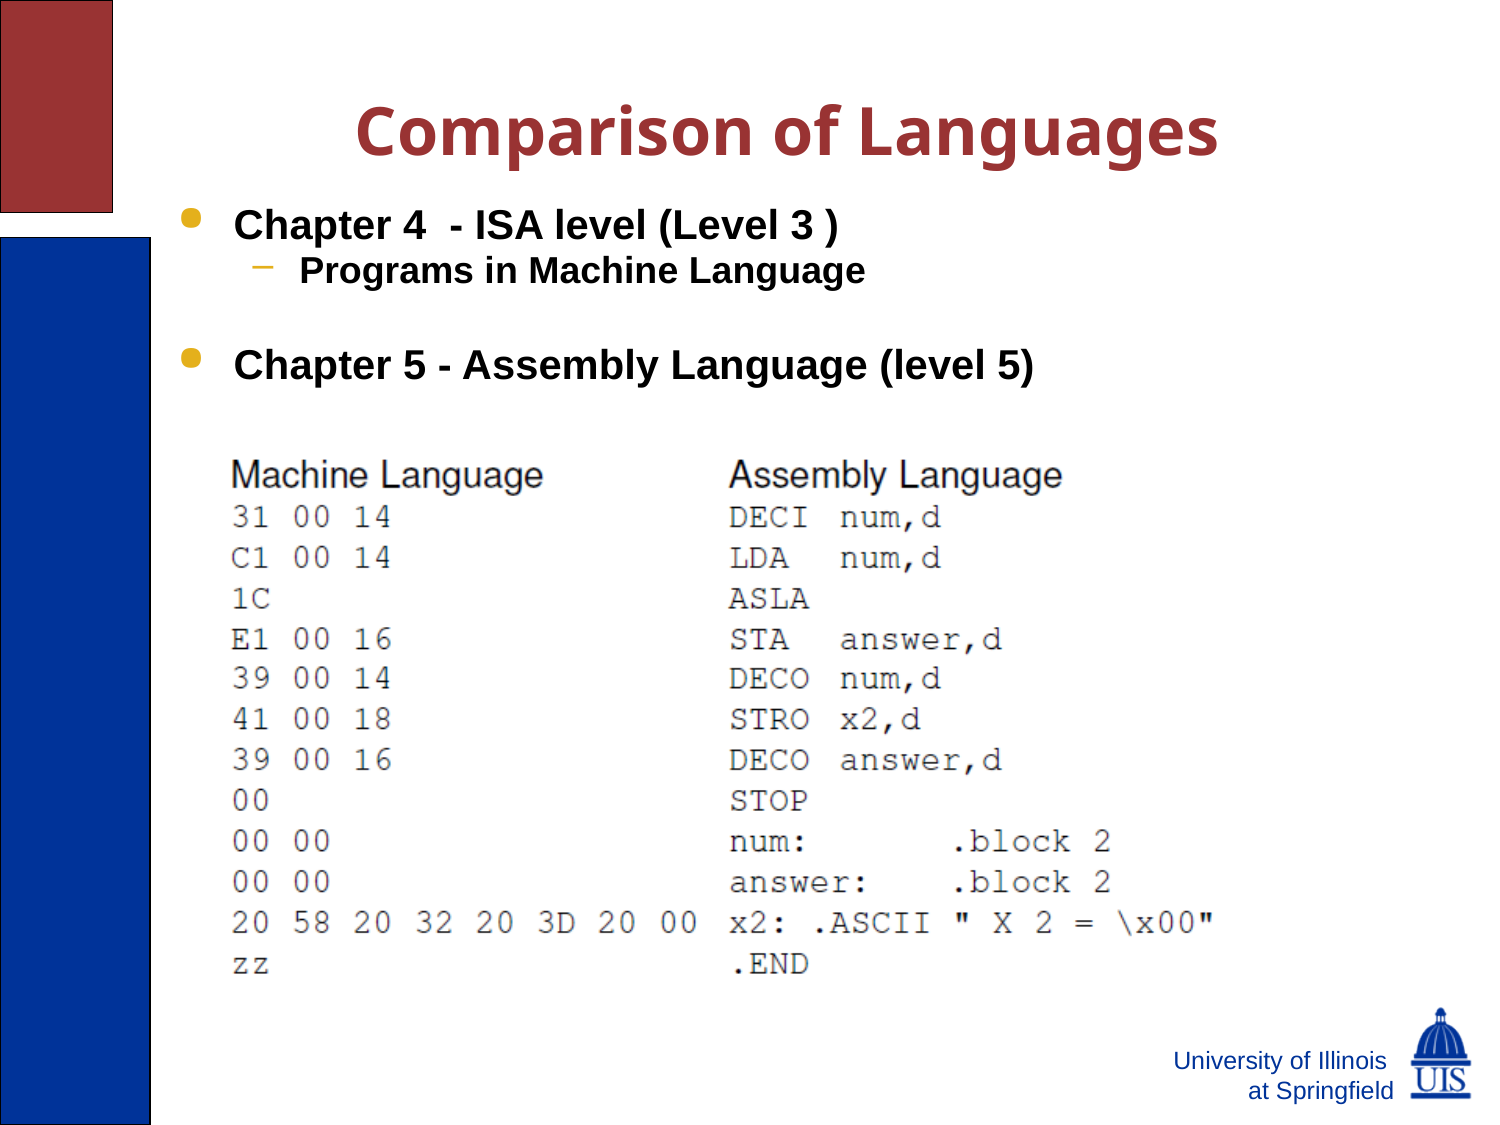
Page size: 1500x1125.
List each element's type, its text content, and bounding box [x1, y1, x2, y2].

title Comparison of Languages [150, 45, 1425, 213]
picture [224, 449, 1268, 1024]
list Chapter 4 - ISA level (Level 3 ) Programs in Machine Language Chapter 5 - Assembly Language (level 5) [162, 213, 1425, 425]
picture [1409, 1006, 1473, 1102]
